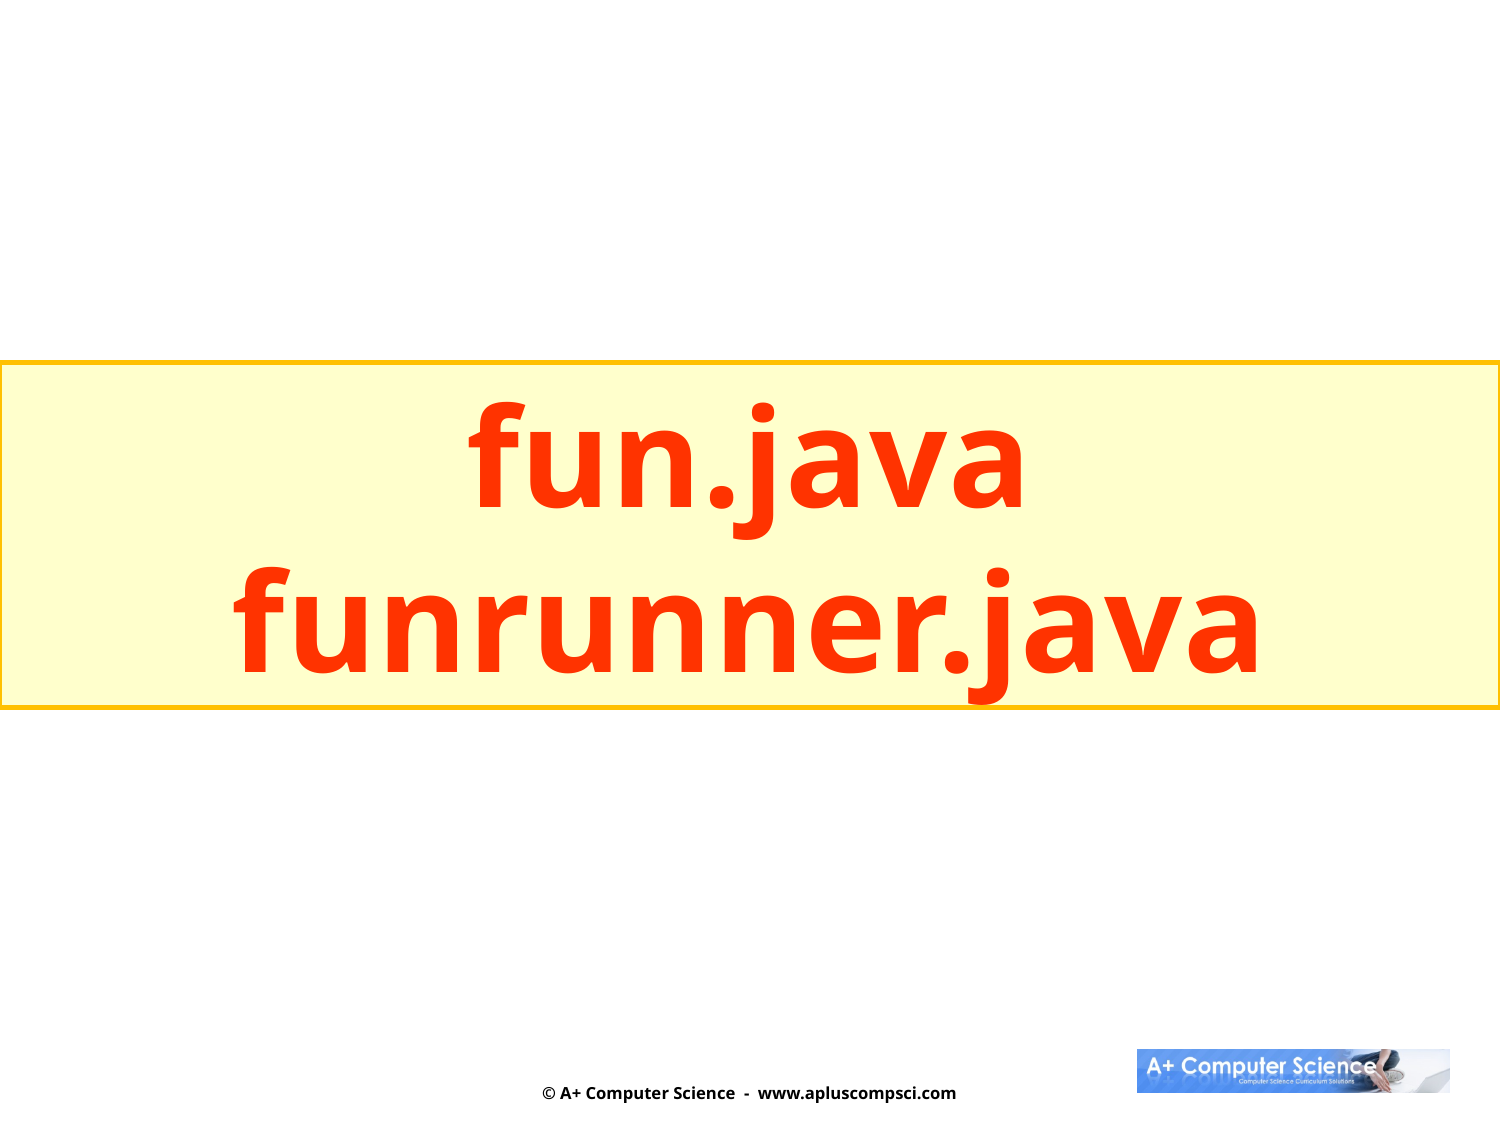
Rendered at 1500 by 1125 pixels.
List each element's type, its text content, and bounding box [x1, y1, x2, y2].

footer © A+ Computer Science - www.apluscompsci.com [512, 1024, 988, 1101]
picture [1137, 1049, 1450, 1093]
text_box fun.java funrunner.java [0, 362, 1500, 708]
